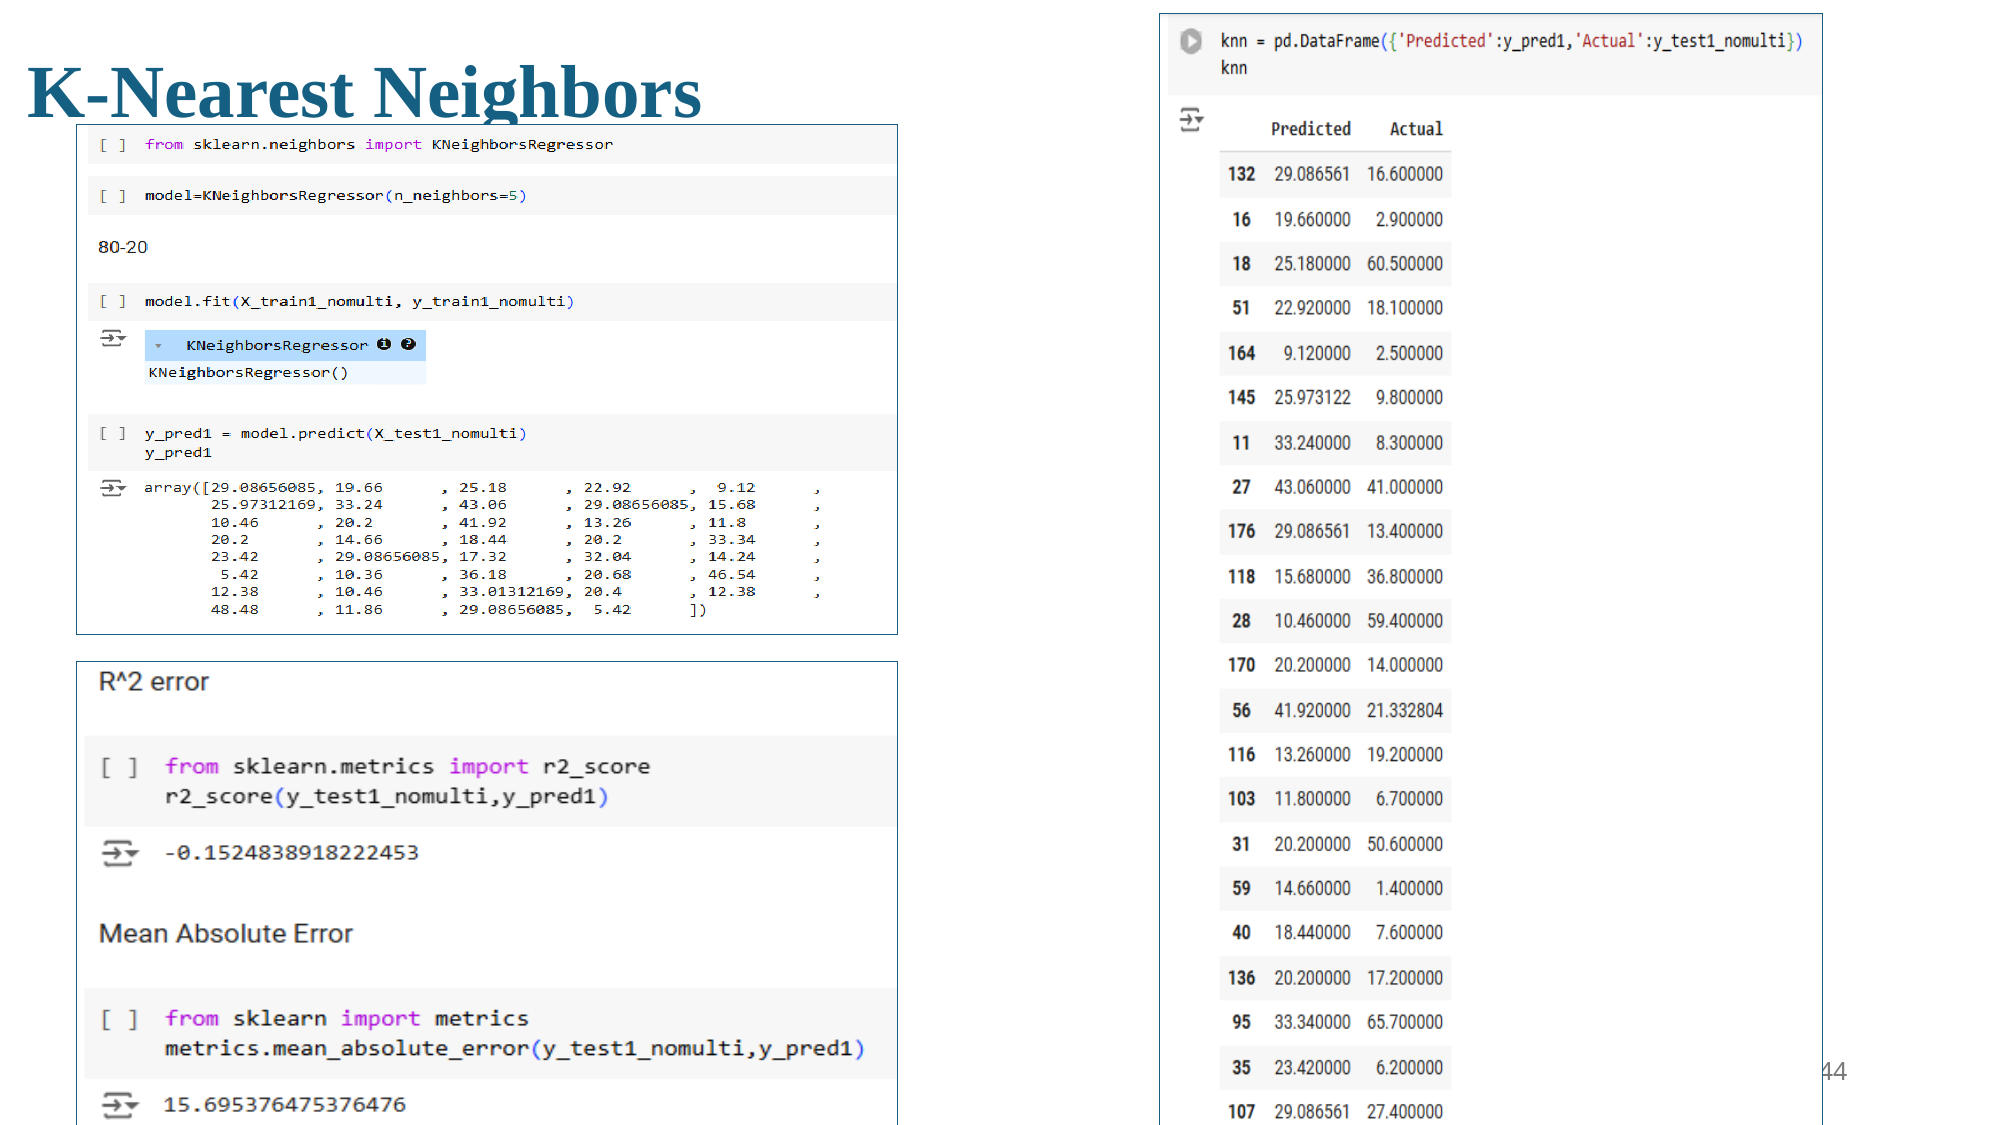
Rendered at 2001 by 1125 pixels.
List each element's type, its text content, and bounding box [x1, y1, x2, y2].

text_box K-Nearest Neighbors [26, 13, 1042, 133]
picture [75, 123, 898, 636]
picture [76, 661, 898, 1125]
slide_number 44 [1824, 1042, 1863, 1103]
picture [1159, 12, 1824, 1125]
